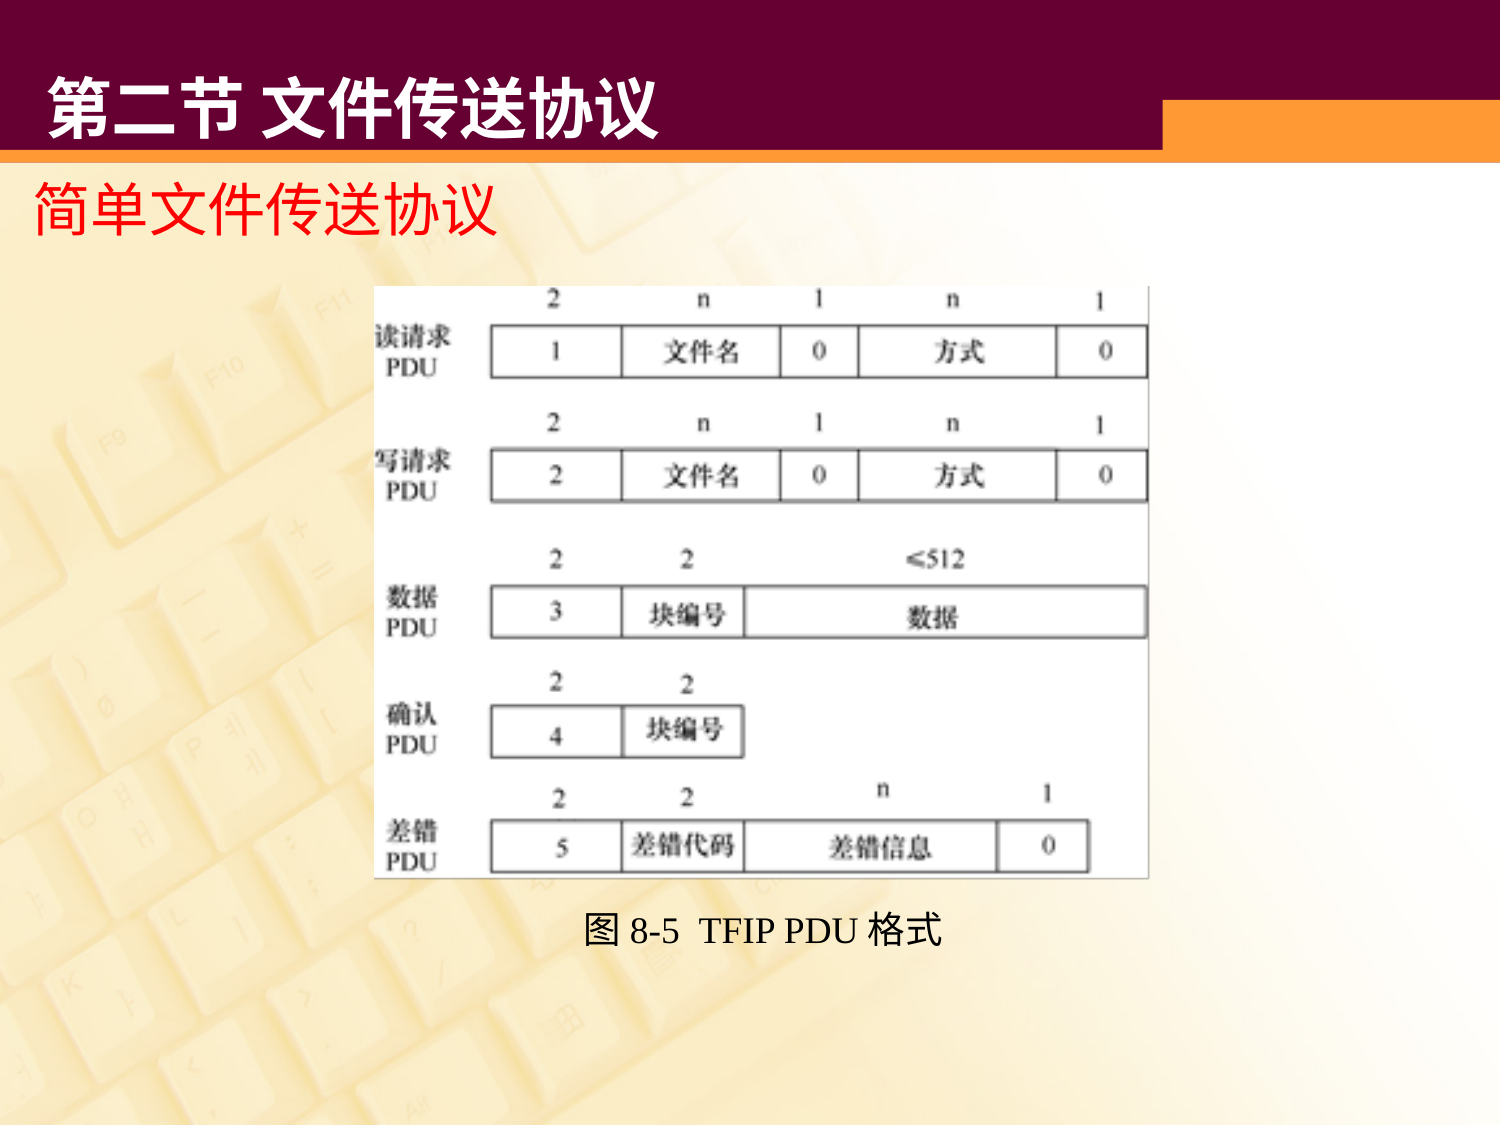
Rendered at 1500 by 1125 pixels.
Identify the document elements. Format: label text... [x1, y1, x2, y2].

text_box 图8-5 TFIP PDU格式 [343, 898, 1183, 959]
title 第二节 文件传送协议 [29, 50, 1338, 164]
picture [0, 163, 1500, 1125]
list 简单文件传送协议 [17, 166, 1471, 1118]
